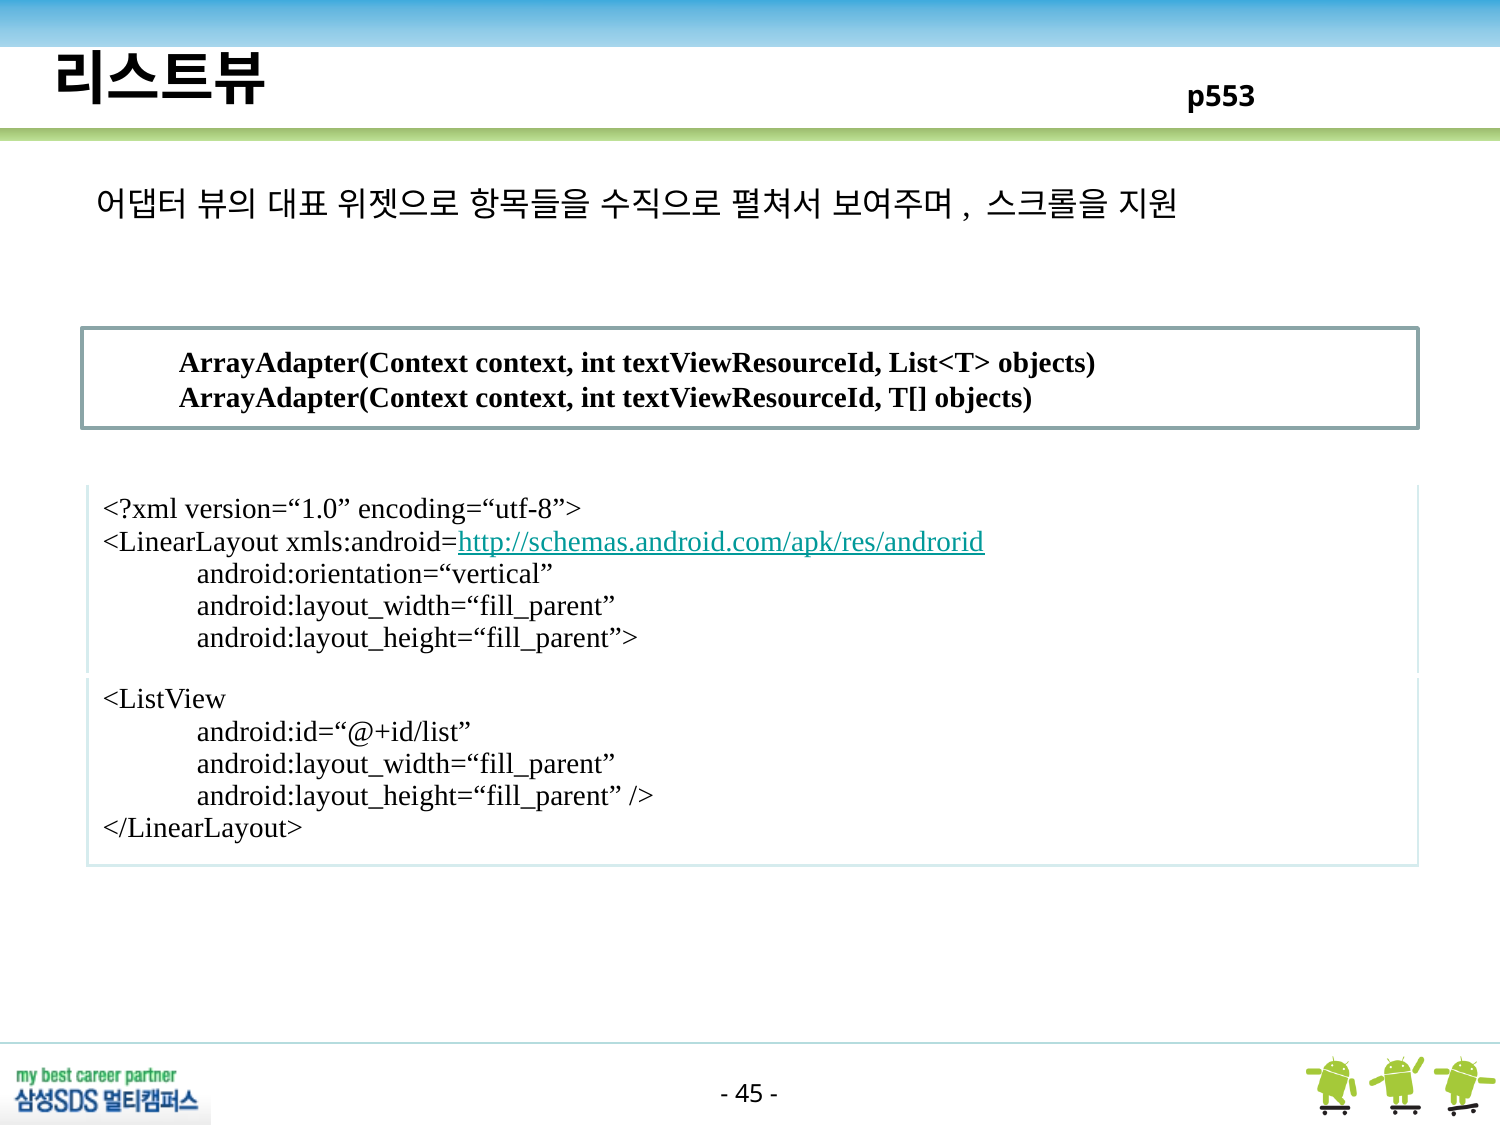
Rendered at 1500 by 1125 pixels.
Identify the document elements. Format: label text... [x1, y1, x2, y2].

picture [0, 1060, 211, 1125]
picture [1300, 1048, 1500, 1125]
text_box ArrayAdapter(Context context, int textViewResourceId, List<T> objects) ArrayAdapter(Context context, int textViewResourceId, T[] objects) [80, 326, 1420, 430]
text_box 리스트뷰 [53, 42, 971, 111]
table_cell <ListView android:id=“@+id/list” android:layout_width=“fill_parent” android:layout_height=“fill_parent” /> </LinearLayout> [89, 678, 1417, 864]
table_header <?xml version=“1.0” encoding=“utf-8”> <LinearLayout xmls:android=http://schemas.android.com/apk/res/androrid android:orientation=“vertical” android:layout_width=“fill_parent” android:layout_height=“fill_parent”> [89, 486, 1417, 673]
picture [0, 0, 1500, 47]
slide_number - 45 - [574, 1070, 925, 1125]
text_box 어댑터 뷰의 대표 위젯으로 항목들을 수직으로 펼쳐서 보여주며, 스크롤을 지원 [81, 175, 1430, 231]
text_box p553 [1171, 70, 1500, 120]
